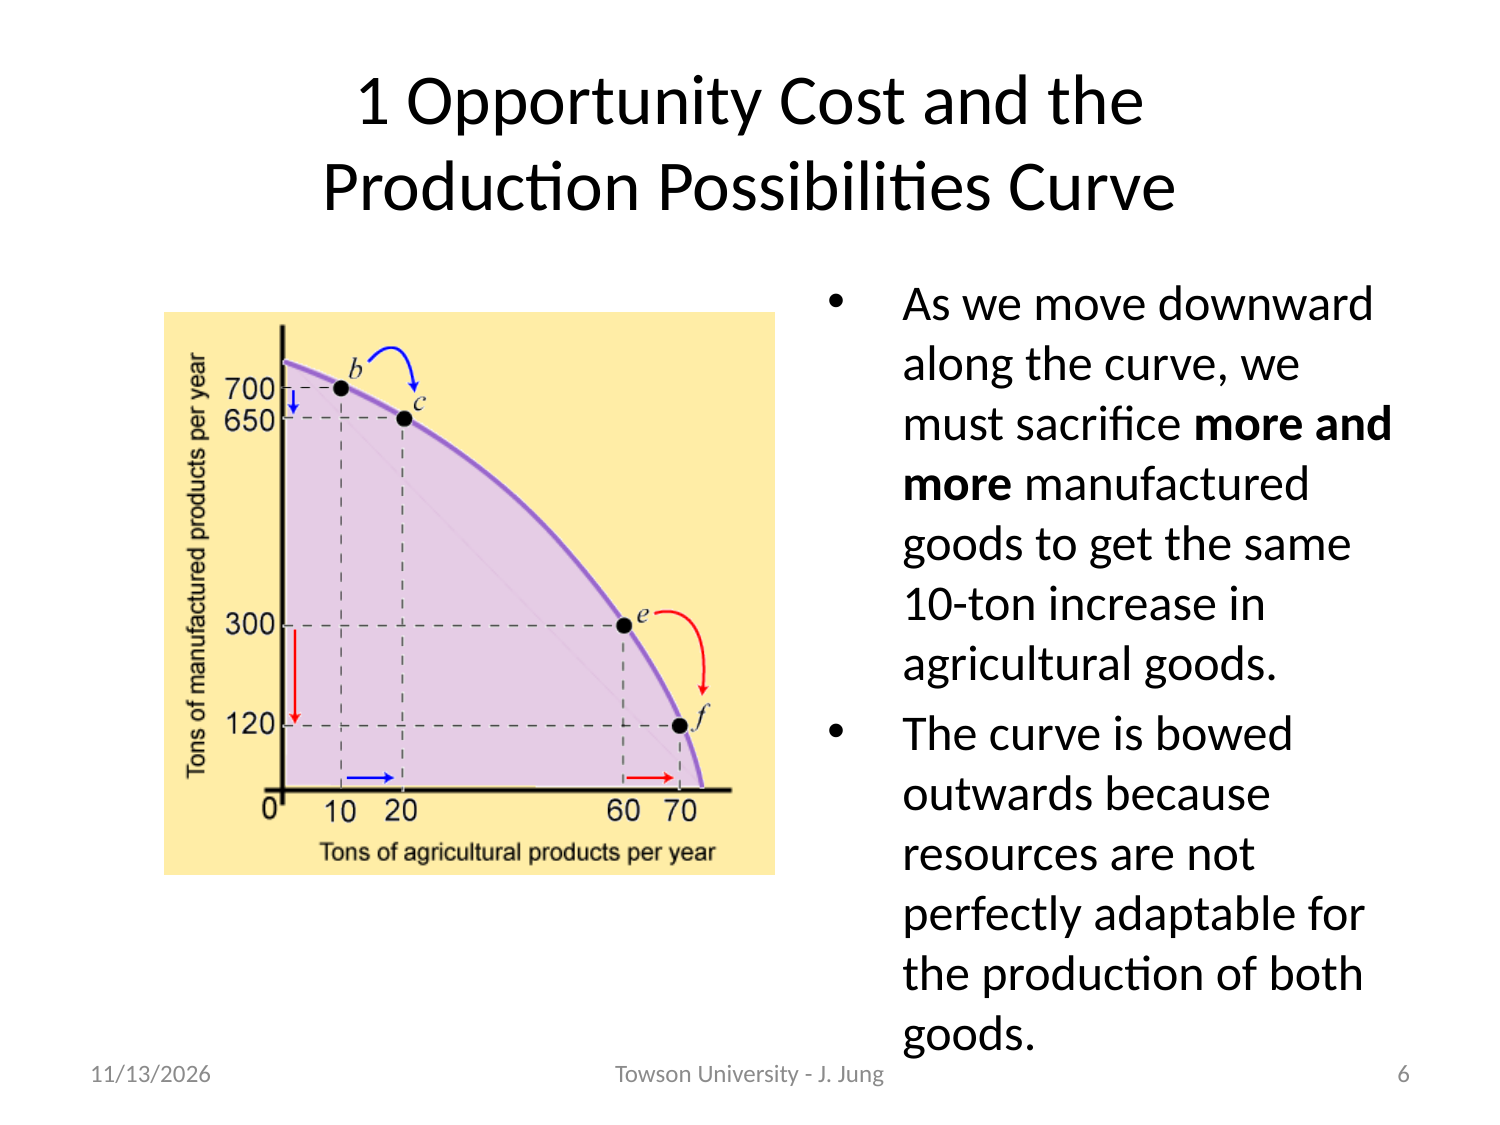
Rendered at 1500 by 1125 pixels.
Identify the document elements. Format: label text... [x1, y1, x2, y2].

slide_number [75, 1042, 425, 1103]
title 1 Opportunity Cost and the Production Possibilities Curve [75, 45, 1425, 233]
list As we move downward along the curve, we must sacrifice more and more manufactured goods to get the same 10-ton increase in agricultural goods. The curve is bowed outwards because resources are not perfectly adaptable for the production of both goods. [812, 262, 1425, 1005]
picture [163, 312, 776, 876]
slide_number 6 [1074, 1042, 1425, 1103]
footer Towson University - J. Jung [512, 1042, 988, 1103]
